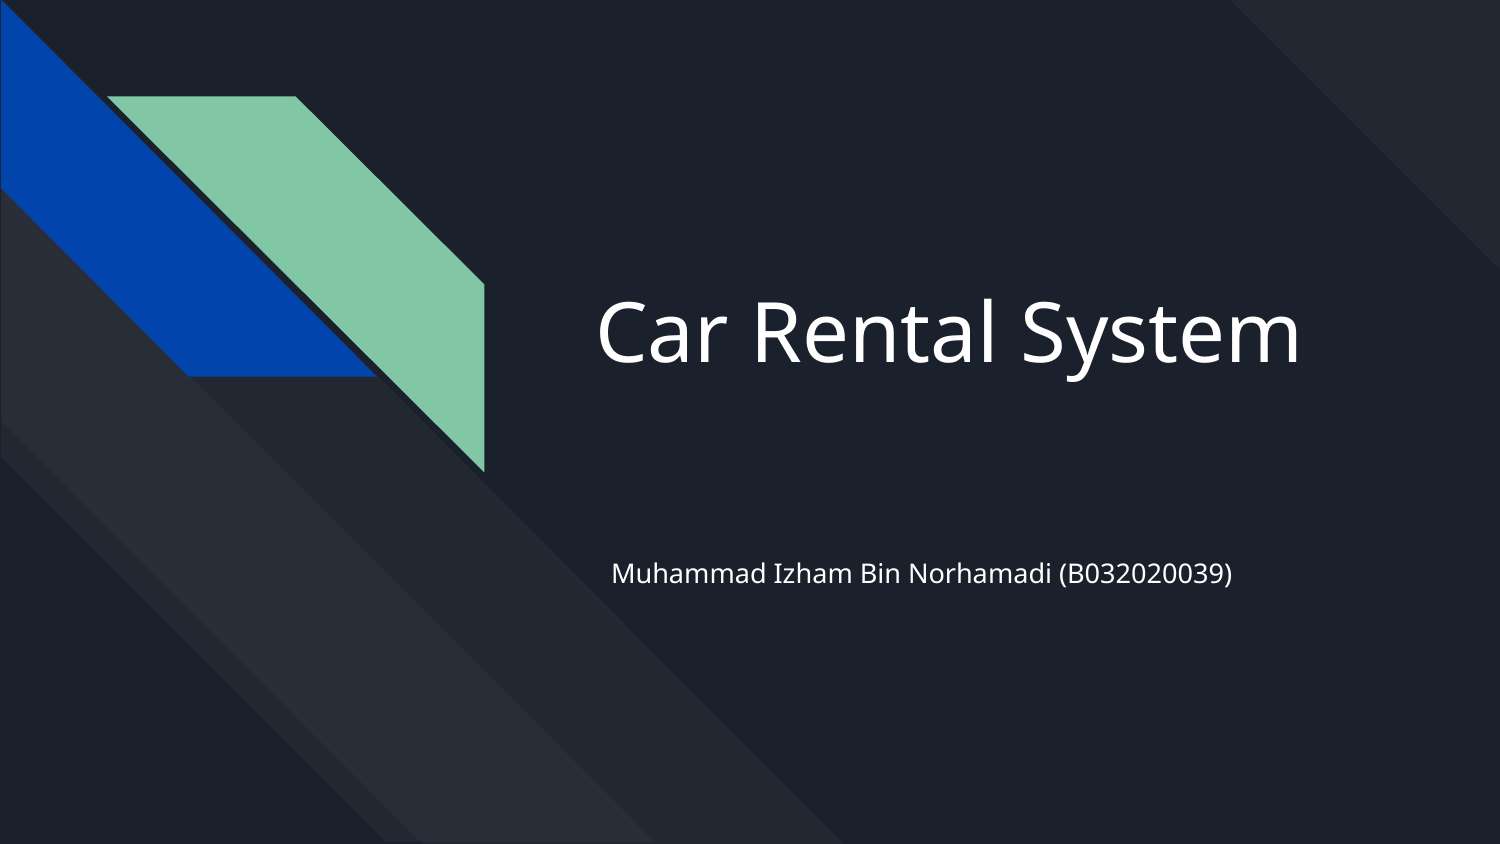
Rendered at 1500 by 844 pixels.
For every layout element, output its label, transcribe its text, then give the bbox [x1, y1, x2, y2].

title Car Rental System [580, 258, 1404, 518]
subtitle Muhammad Izham Bin Norhamadi (B032020039) [595, 539, 1388, 687]
